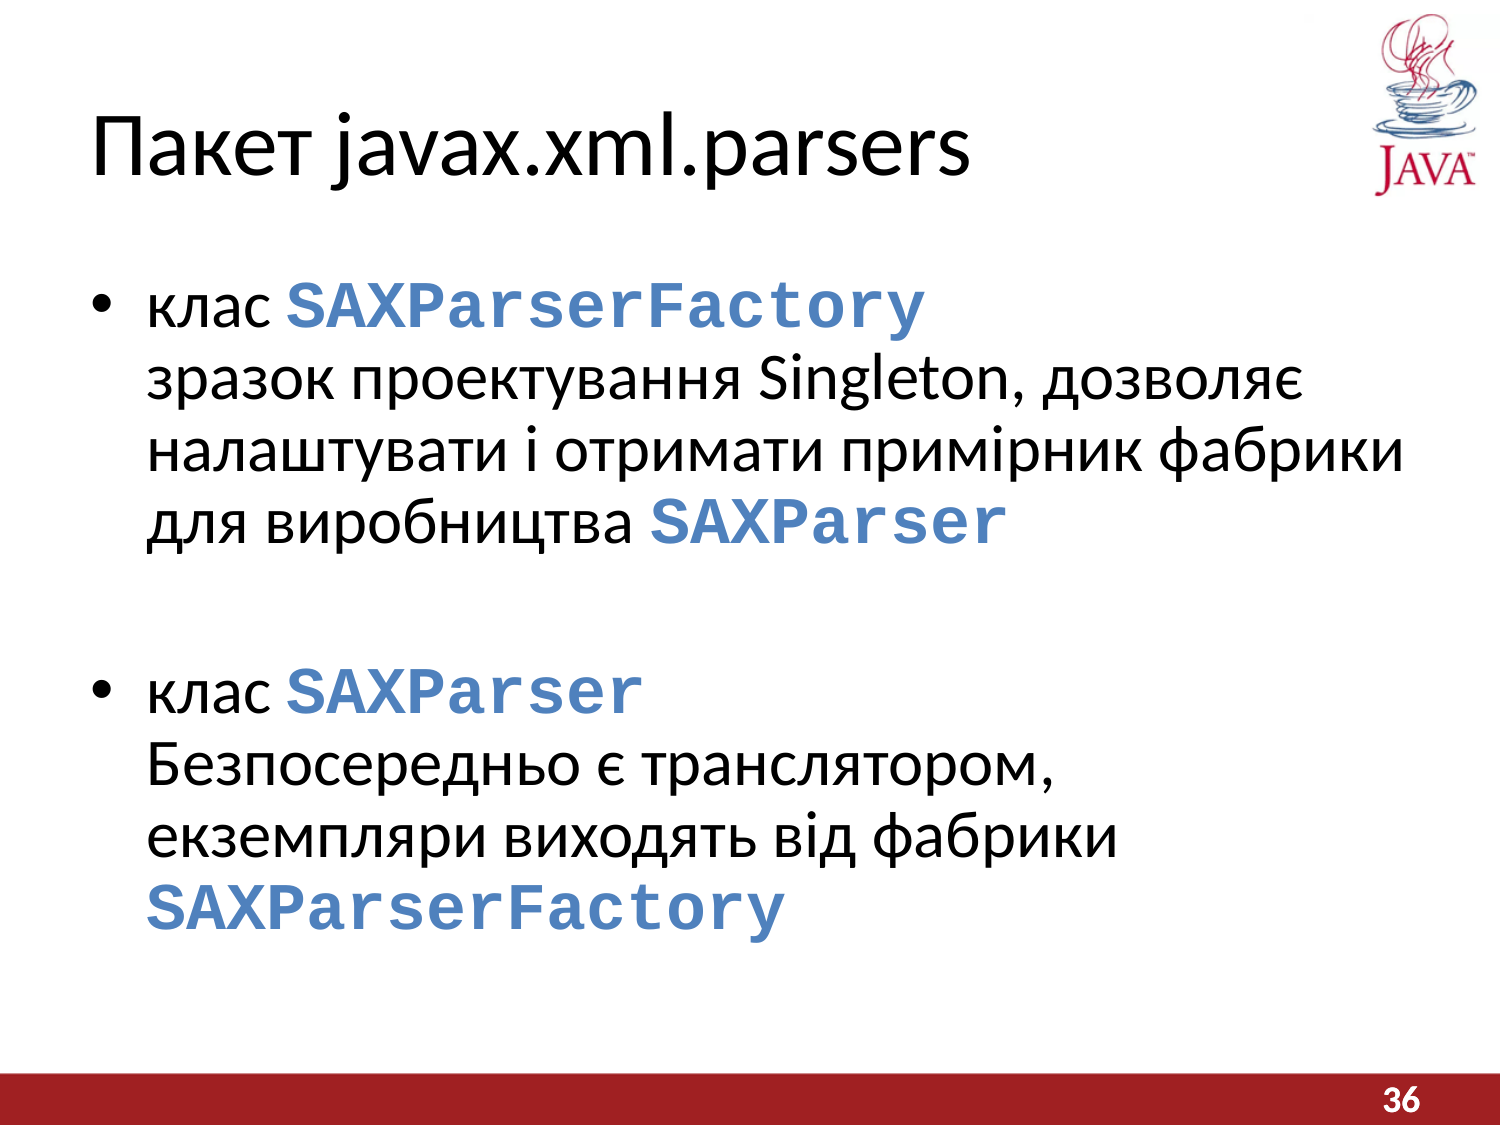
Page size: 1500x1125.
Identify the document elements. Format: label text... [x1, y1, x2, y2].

list клас SAXParserFactory зразок проектування Singleton, дозволяє налаштувати і отримати примірник фабрики для виробництва SAXParser клас SAXParser Безпосередньо є транслятором, екземпляри виходять від фабрики SAXParserFactory [75, 262, 1425, 1005]
title Пакет javax.xml.parsers [75, 45, 1425, 233]
picture [0, 0, 1500, 1125]
